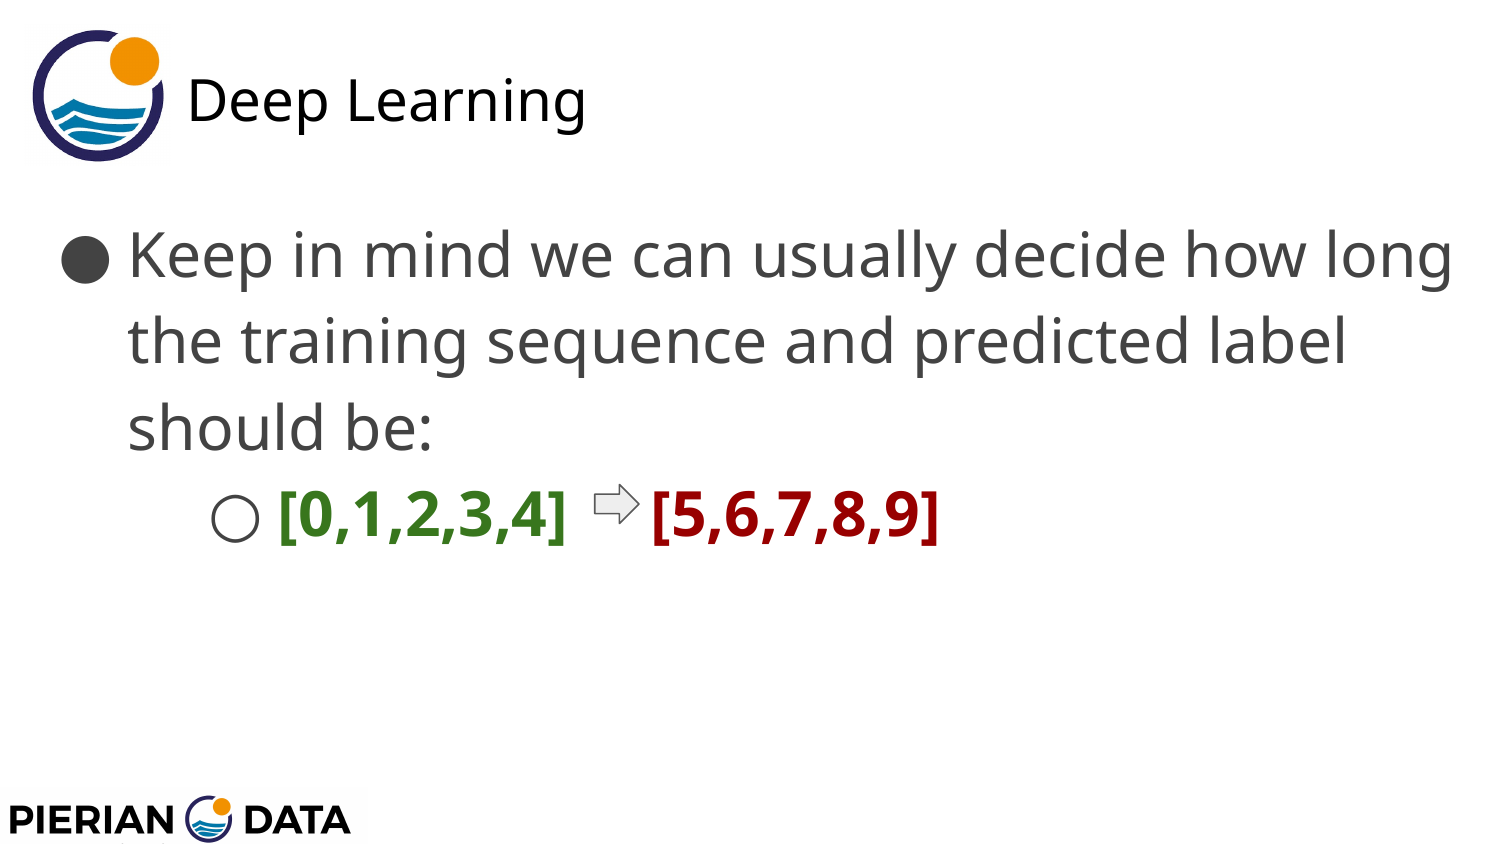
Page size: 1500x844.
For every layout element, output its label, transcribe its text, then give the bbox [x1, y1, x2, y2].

picture [0, 787, 368, 844]
picture [24, 24, 172, 167]
text_box [594, 484, 639, 524]
list Keep in mind we can usually decide how long the training sequence and predicted label should be: [0,1,2,3,4] [5,6,7,8,9] [37, 189, 1500, 750]
title Deep Learning [175, 48, 1449, 143]
